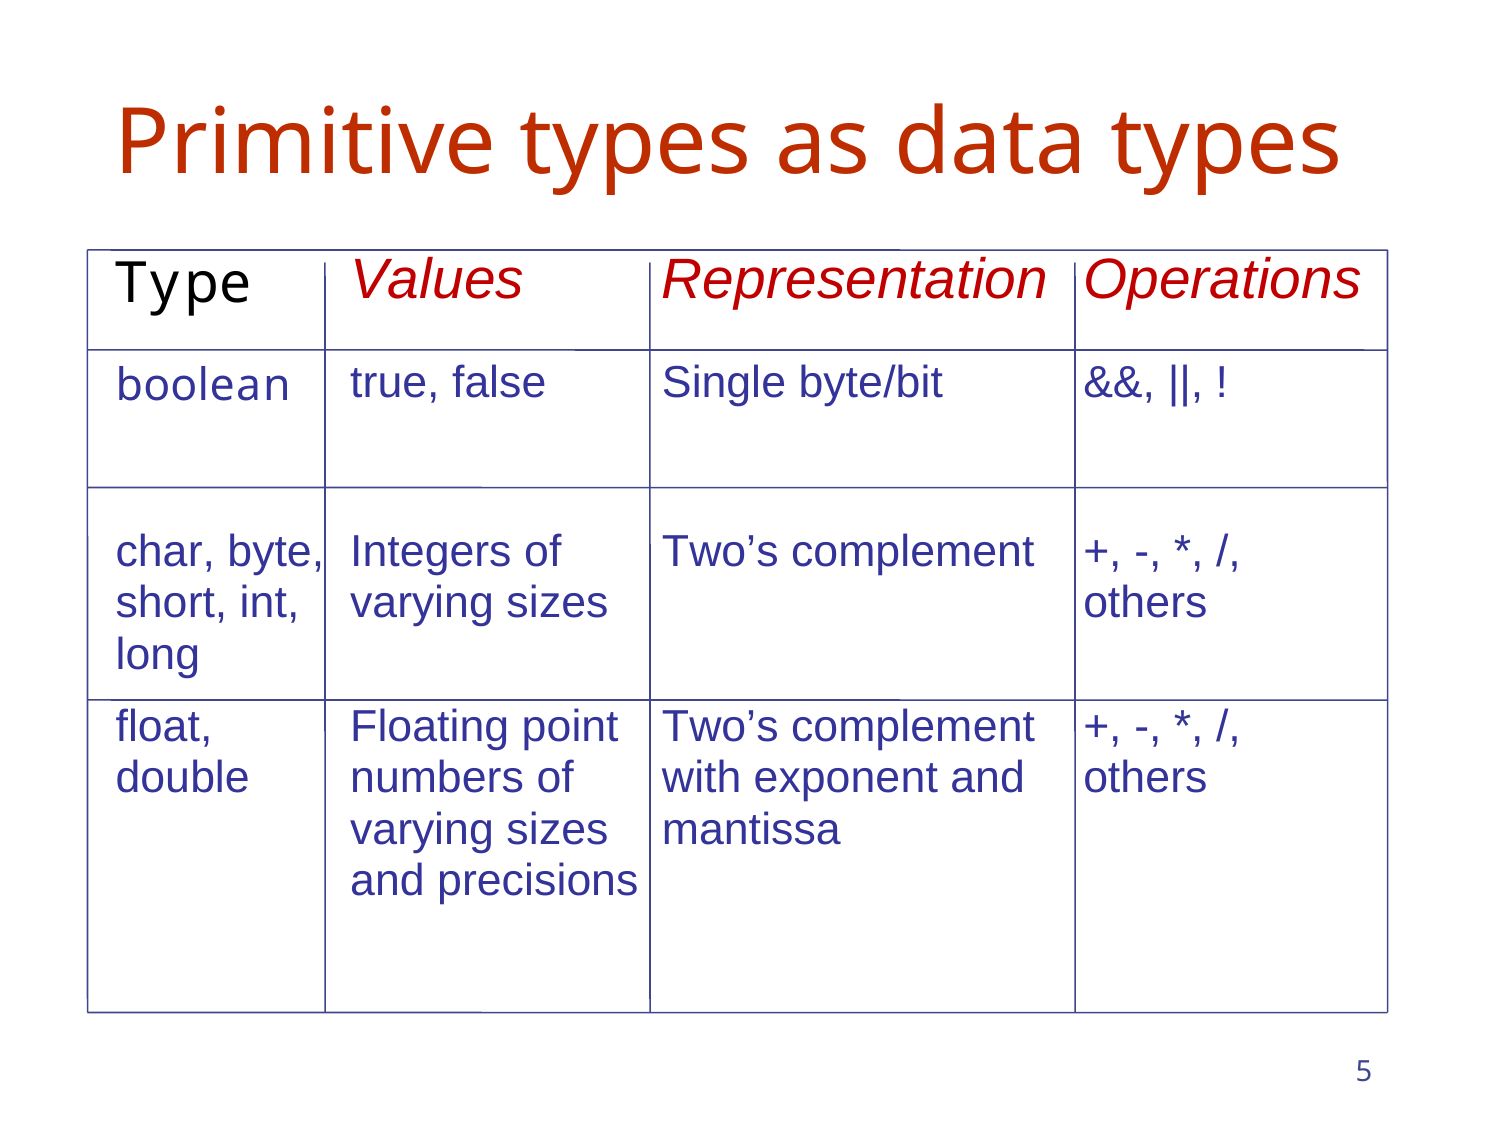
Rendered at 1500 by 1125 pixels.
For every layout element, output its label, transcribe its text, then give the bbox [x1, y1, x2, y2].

title Primitive types as data types [99, 12, 1375, 200]
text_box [88, 224, 1395, 1013]
slide_number 5 [1074, 1025, 1388, 1100]
